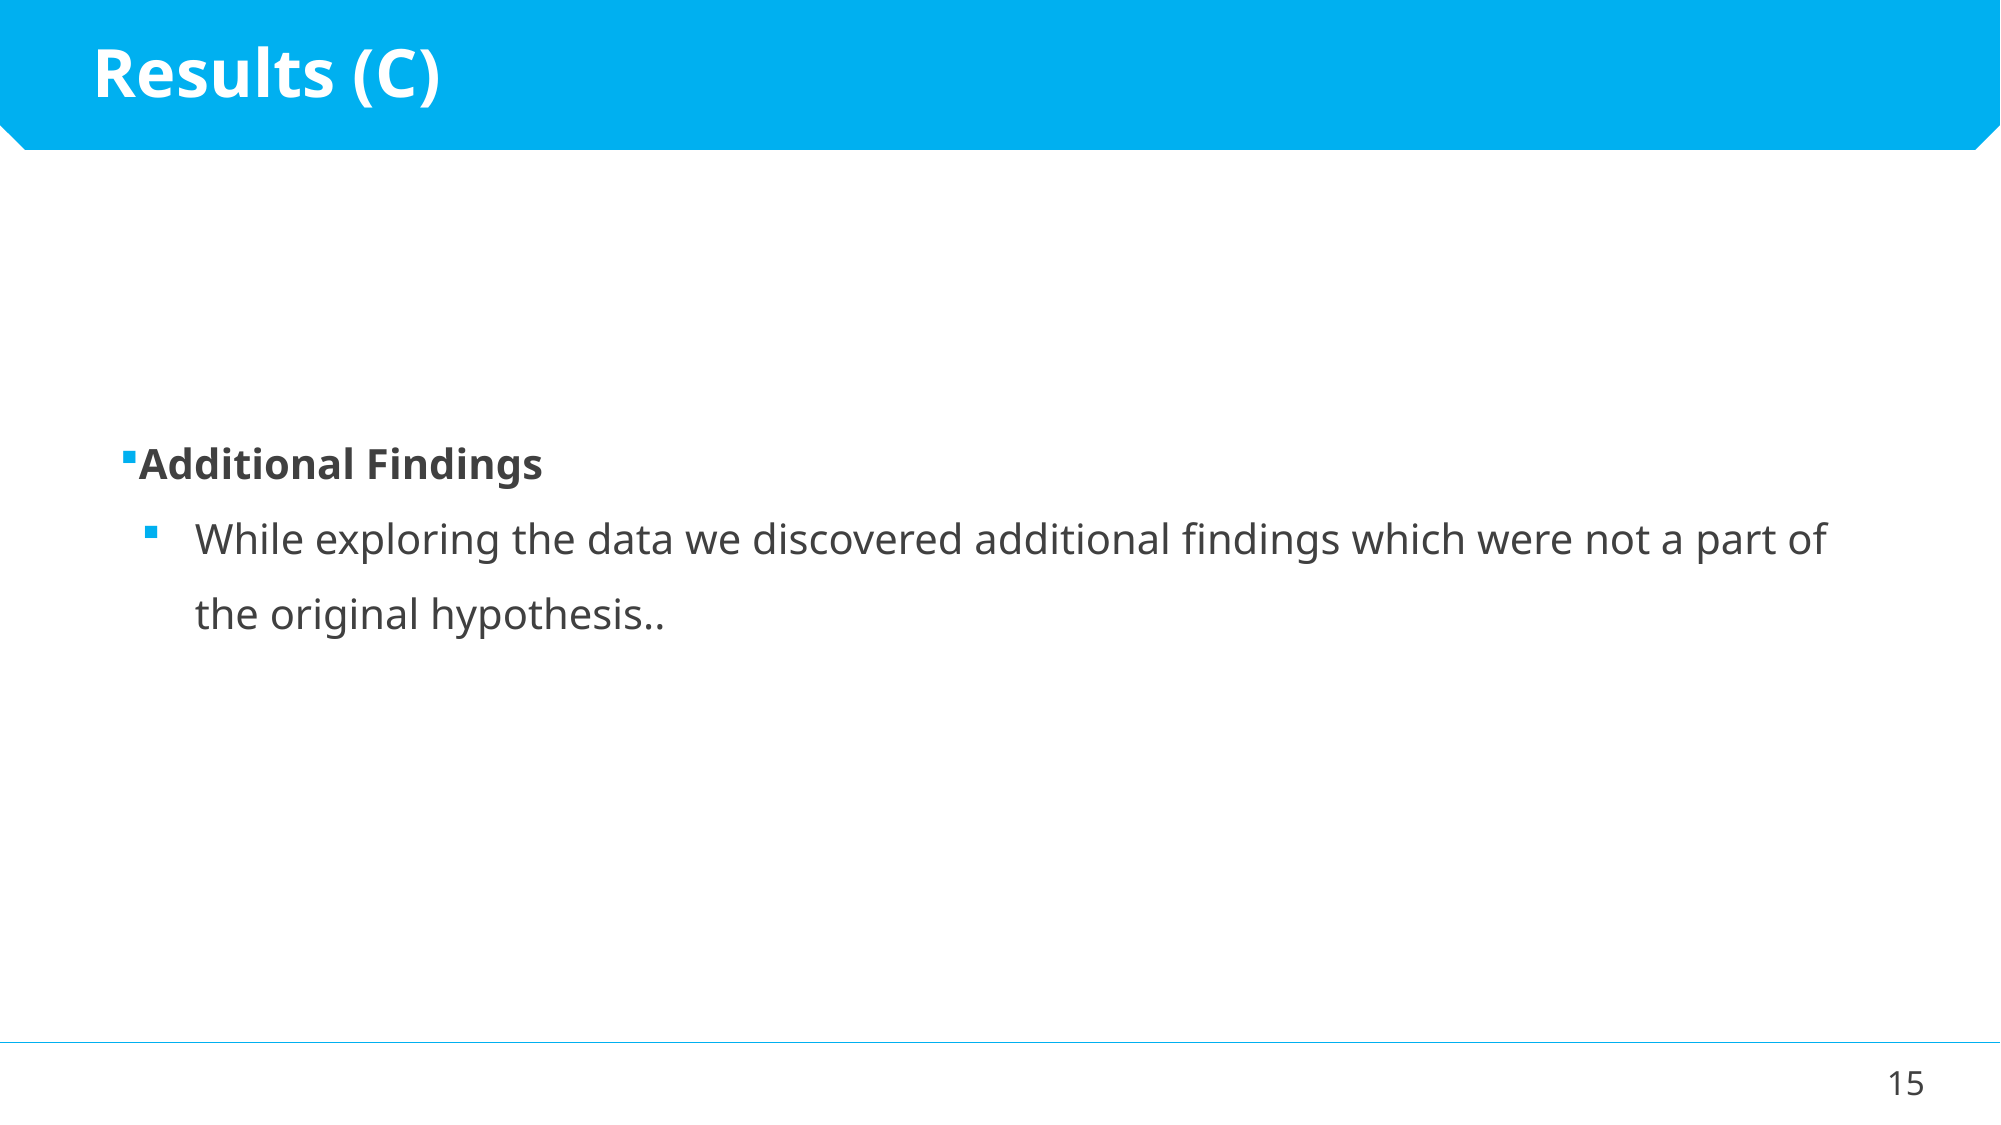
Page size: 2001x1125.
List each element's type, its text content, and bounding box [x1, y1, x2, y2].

list Additional Findings While exploring the data we discovered additional findings which were not a part of the original hypothesis.. [105, 405, 1895, 720]
text_box 15 [1489, 1054, 1940, 1115]
text_box [0, 0, 2000, 152]
text_box Results (C) [77, 30, 1698, 122]
